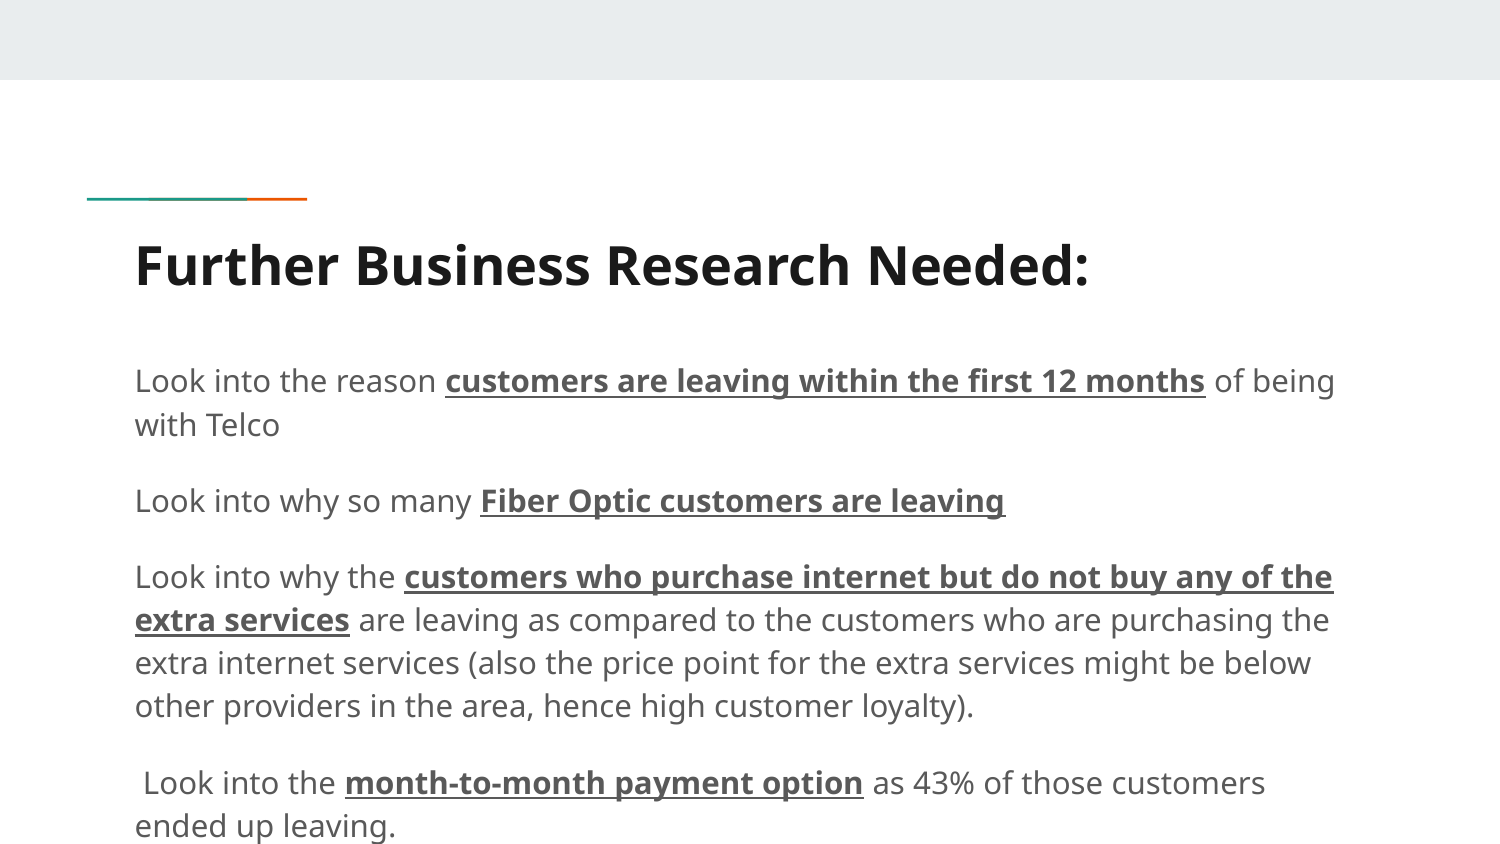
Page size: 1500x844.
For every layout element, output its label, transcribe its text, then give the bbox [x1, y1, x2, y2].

list Look into the reason customers are leaving within the first 12 months of being with Telco Look into why so many Fiber Optic customers are leaving Look into why the customers who purchase internet but do not buy any of the extra services are leaving as compared to the customers who are purchasing the extra internet services (also the price point for the extra services might be below other providers in the area, hence high customer loyalty). Look into the month-to-month payment option as 43% of those customers ended up leaving. [119, 341, 1381, 712]
title Further Business Research Needed: [119, 216, 1381, 305]
